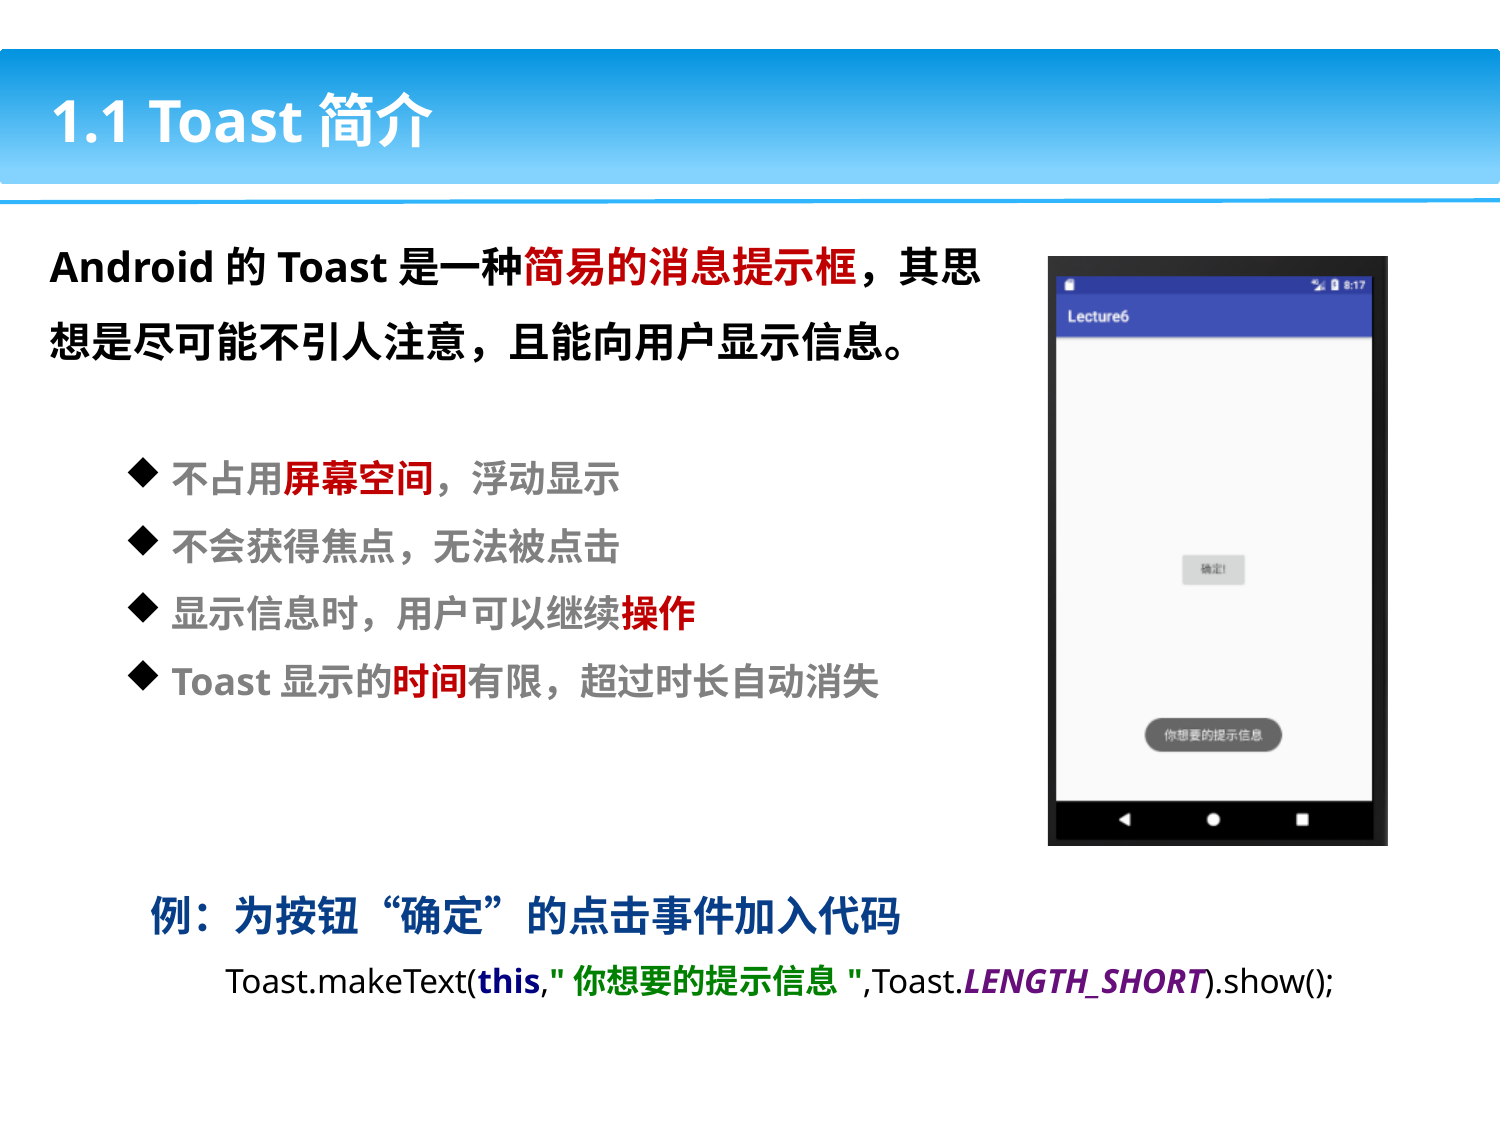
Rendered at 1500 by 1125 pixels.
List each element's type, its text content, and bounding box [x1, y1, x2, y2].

text_box Android的Toast是一种简易的消息提示框，其思想是尽可能不引人注意，且能向用户显示信息。 不占用屏幕空间，浮动显示 不会获得焦点，无法被点击 显示信息时，用户可以继续操作 Toast显示的时间有限，超过时长自动消失 [34, 208, 1022, 764]
picture [1047, 256, 1389, 847]
text_box 例：为按钮“确定”的点击事件加入代码 Toast.makeText(this,"你想要的提示信息",Toast.LENGTH_SHORT).show(); [135, 857, 1376, 1035]
text_box 1.1 Toast简介 [34, 54, 1356, 185]
